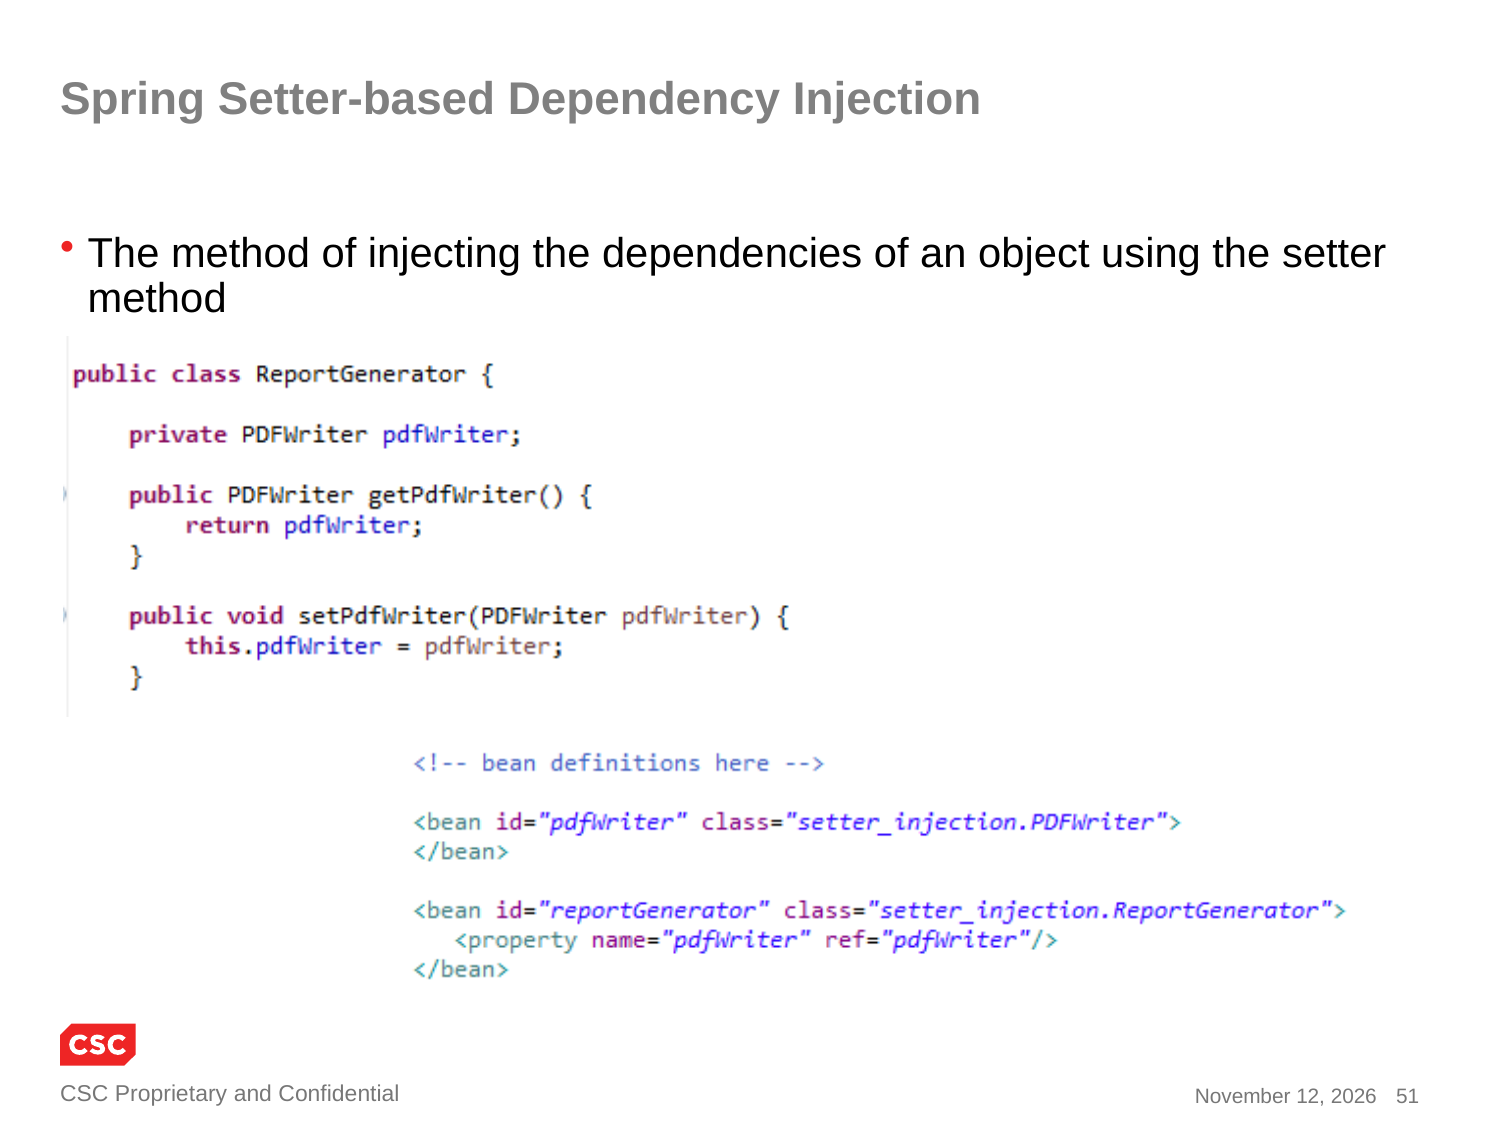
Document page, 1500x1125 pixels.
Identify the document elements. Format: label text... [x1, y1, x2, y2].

picture [381, 736, 1370, 1000]
picture [62, 336, 829, 717]
list The method of injecting the dependencies of an object using the setter method [60, 231, 1440, 368]
title Spring Setter-based Dependency Injection [60, 74, 1440, 204]
